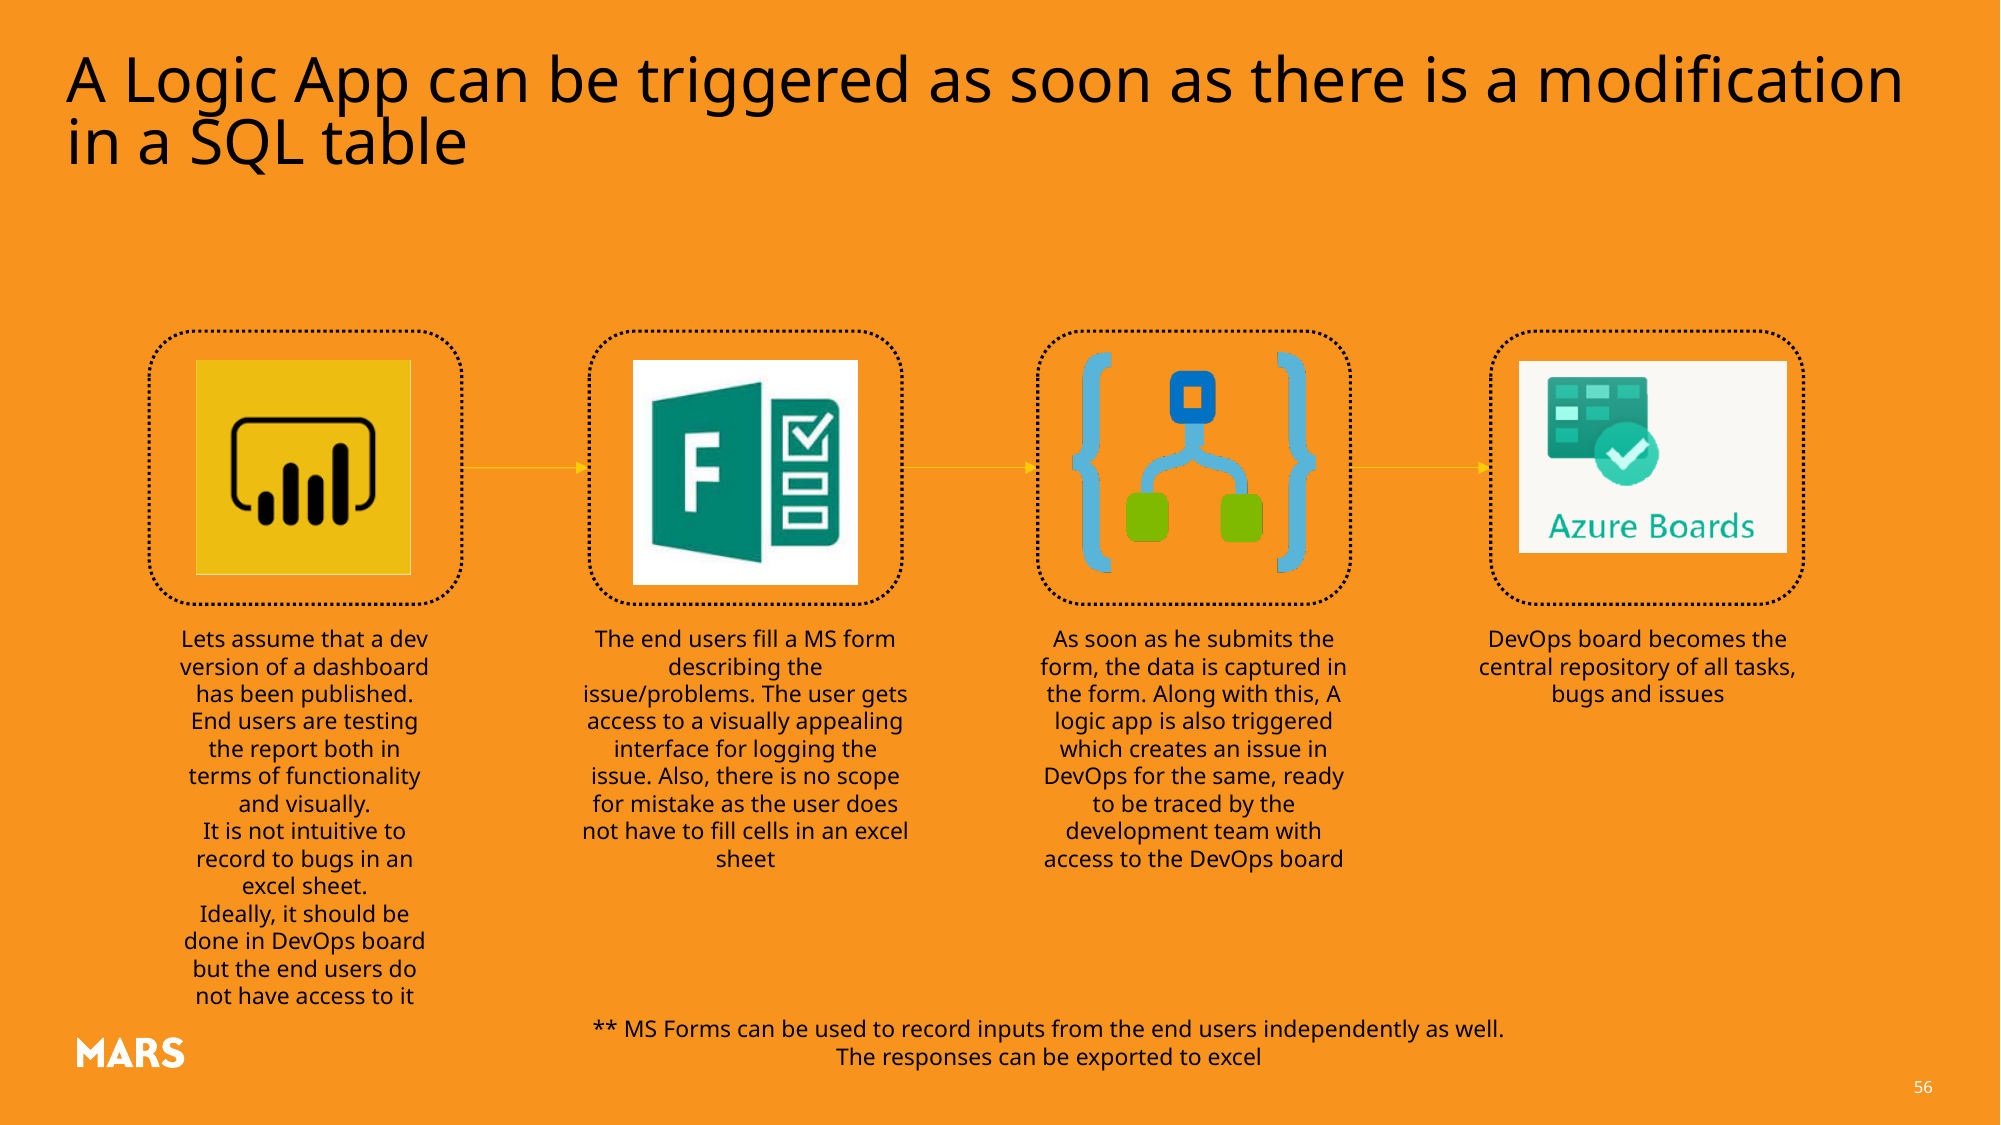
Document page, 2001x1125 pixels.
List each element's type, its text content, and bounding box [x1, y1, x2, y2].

text_box [1038, 573, 1349, 606]
text_box [1045, 330, 1344, 350]
text_box DevOps board becomes the central repository of all tasks, bugs and issues [1474, 624, 1802, 825]
picture [1519, 361, 1787, 553]
text_box ** MS Forms can be used to record inputs from the end users independently as well. The responses can be exported to excel [581, 1014, 1517, 1106]
text_box [148, 330, 463, 606]
picture [196, 360, 411, 575]
text_box The end users fill a MS form describing the issue/problems. The user gets access to a visually appealing interface for logging the issue. Also, there is no scope for mistake as the user does not have to fill cells in an excel sheet [581, 624, 910, 994]
text_box As soon as he submits the form, the data is captured in the form. Along with this, A logic app is also triggered which creates an issue in DevOps for the same, ready to be traced by the development team with access to the DevOps board [1030, 624, 1358, 768]
text_box [588, 330, 904, 606]
picture [633, 360, 858, 585]
text_box [1489, 330, 1805, 606]
title A Logic App can be triggered as soon as there is a modification in a SQL table [66, 52, 1933, 195]
picture [1013, 350, 1375, 573]
slide_number 56 [1807, 1076, 1933, 1107]
text_box Lets assume that a dev version of a dashboard has been published. End users are testing the report both in terms of functionality and visually. It is not intuitive to record to bugs in an excel sheet. Ideally, it should be done in DevOps board but the end users do not have access to it [103, 624, 432, 1017]
